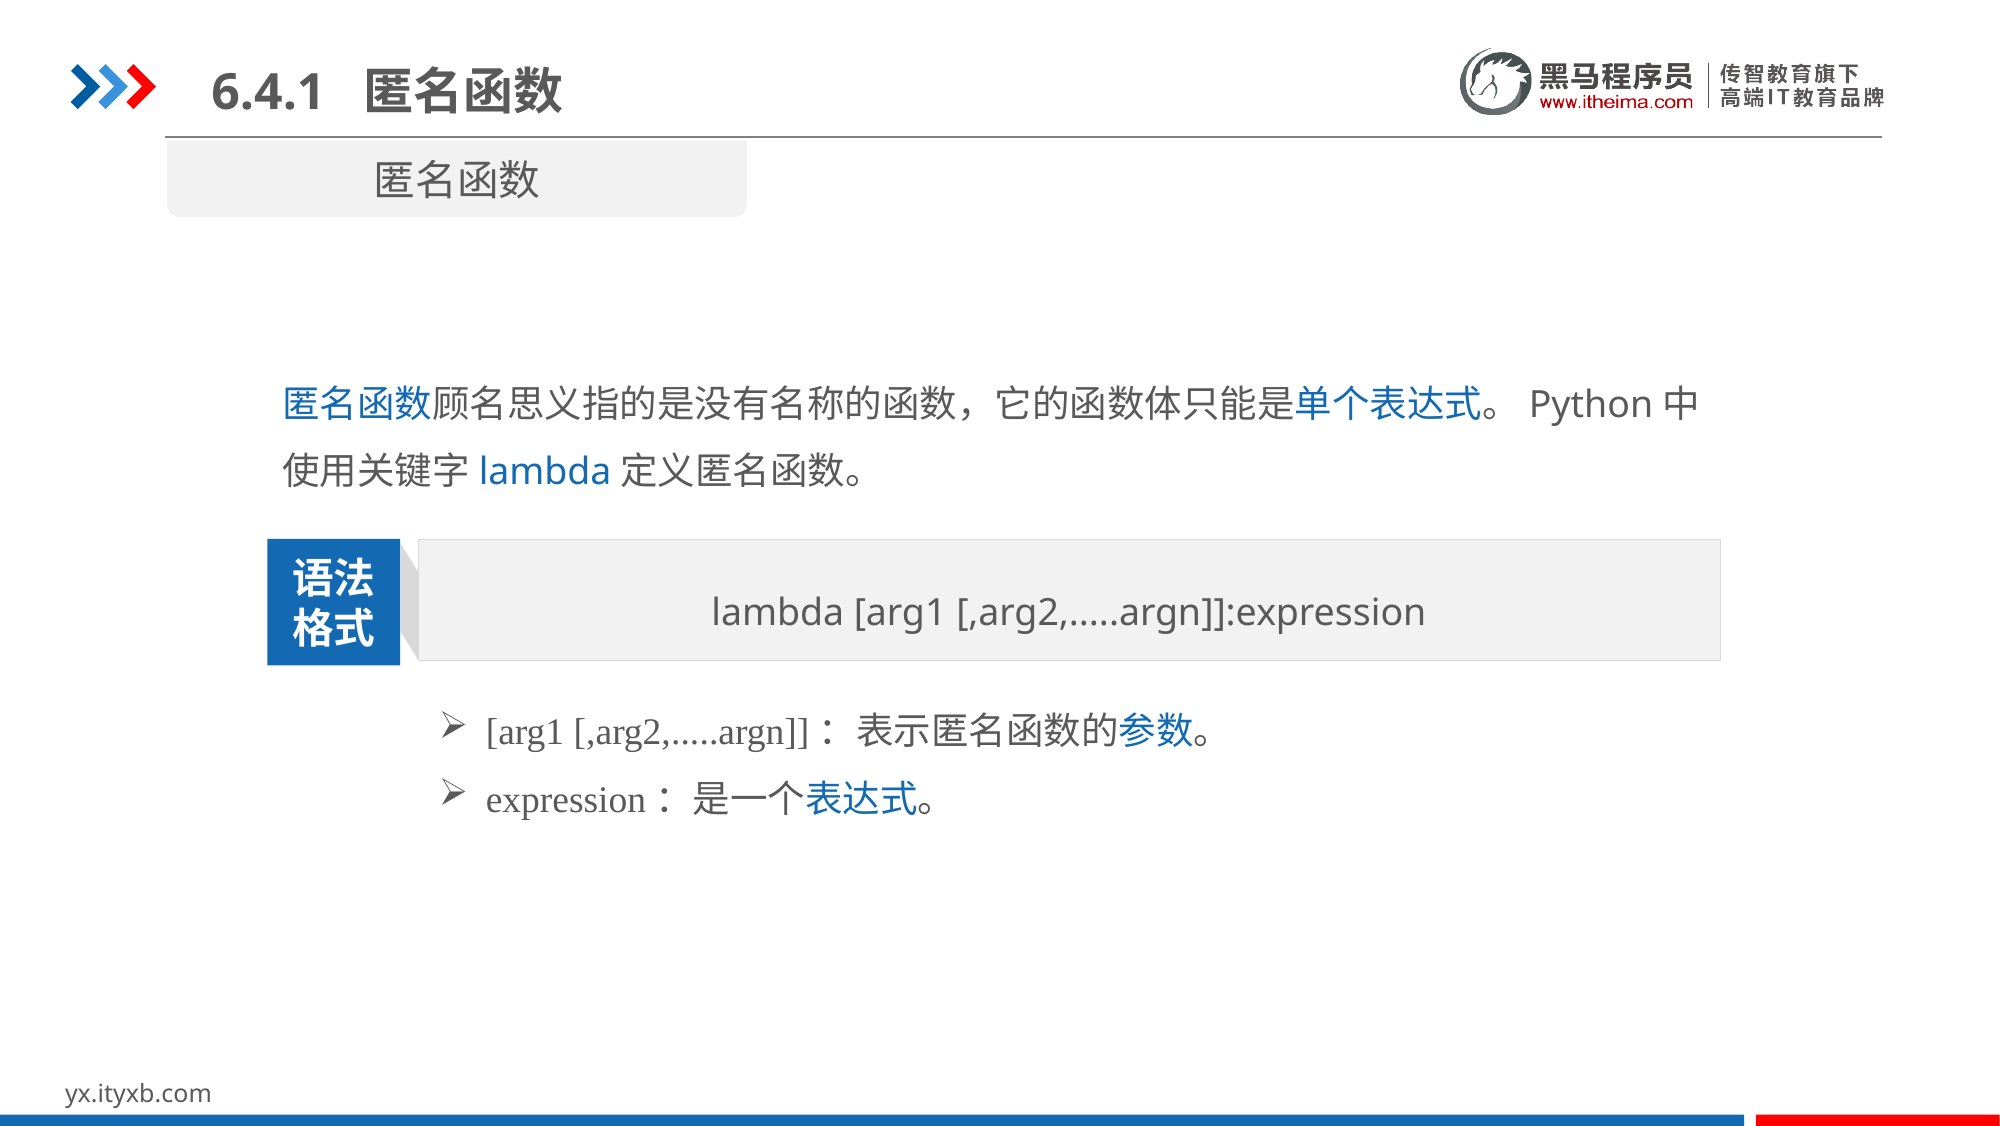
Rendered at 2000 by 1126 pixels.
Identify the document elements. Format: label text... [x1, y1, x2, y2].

text_box [arg1 [,arg2,.....argn]]：表示匿名函数的参数。 expression：是一个表达式。 [418, 674, 1568, 830]
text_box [267, 538, 1721, 666]
text_box 匿名函数顾名思义指的是没有名称的函数，它的函数体只能是单个表达式。Python中使用关键字lambda定义匿名函数。 [267, 349, 1745, 500]
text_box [166, 140, 748, 218]
picture [1460, 48, 1887, 115]
text_box 6.4.1 匿名函数 [196, 42, 1061, 136]
